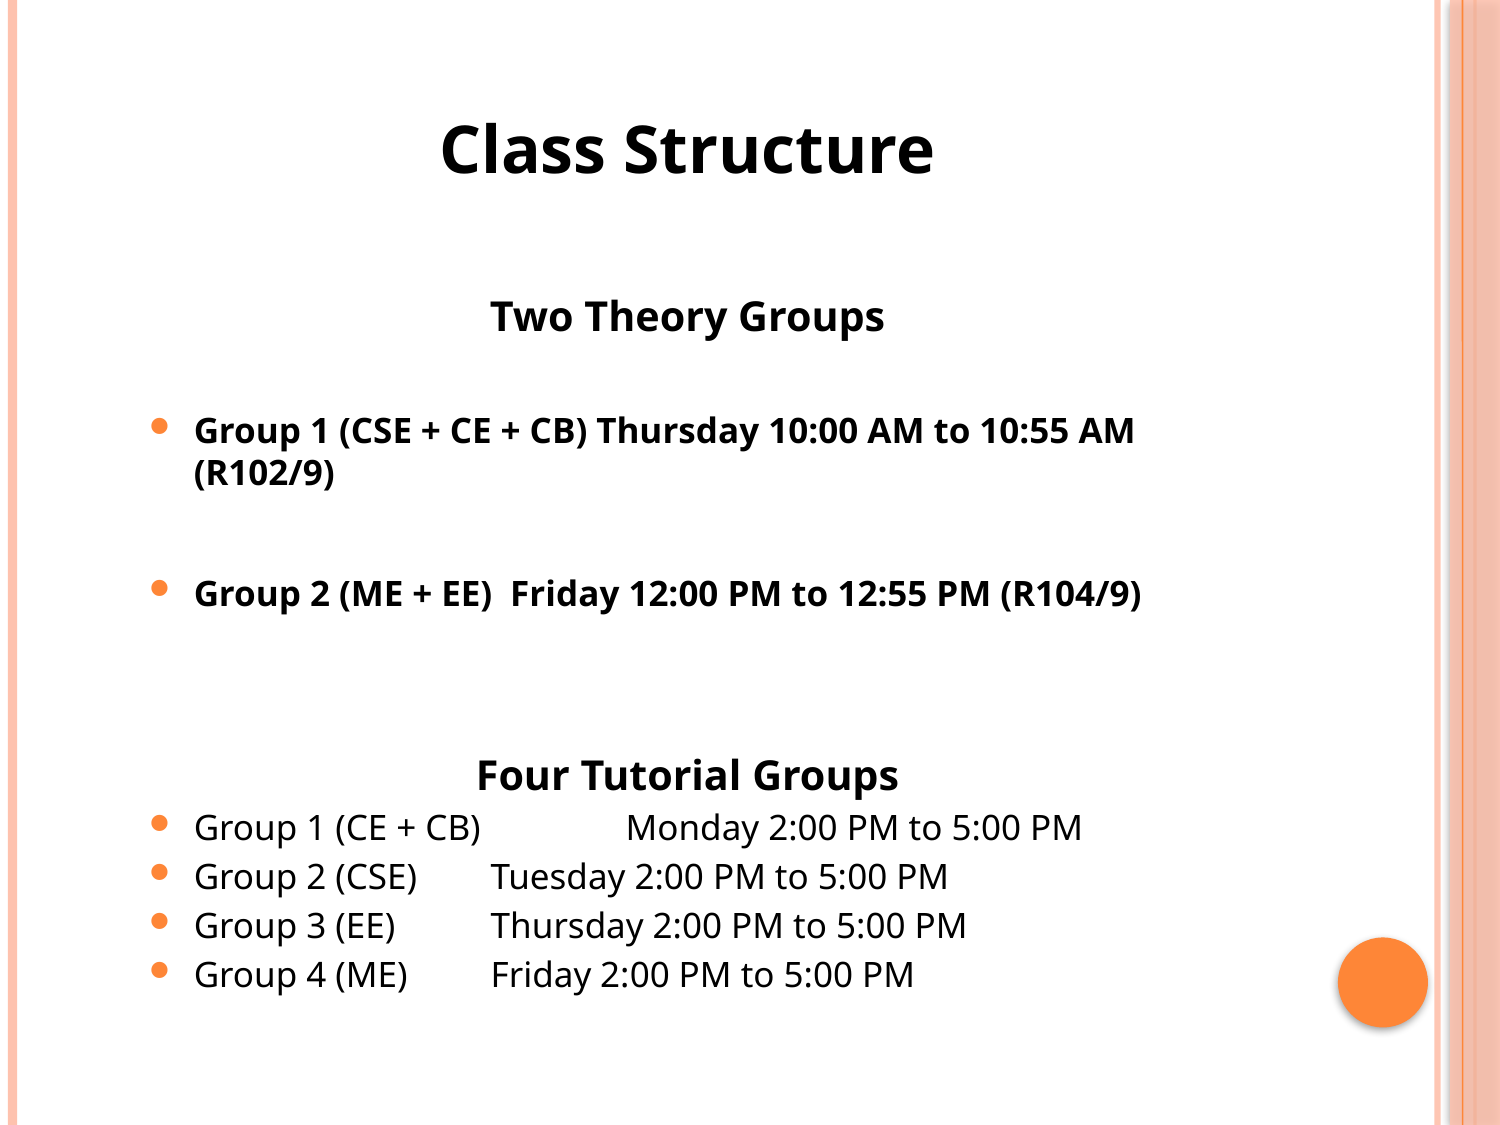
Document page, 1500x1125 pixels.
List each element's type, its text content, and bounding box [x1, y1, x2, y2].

list Class Structure Two Theory Groups Group 1 (CSE + CE + CB) Thursday 10:00 AM to 10:55 AM (R102/9) Group 2 (ME + EE) Friday 12:00 PM to 12:55 PM (R104/9) Four Tutorial Groups Group 1 (CE + CB) Monday 2:00 PM to 5:00 PM Group 2 (CSE) Tuesday 2:00 PM to 5:00 PM Group 3 (EE) Thursday 2:00 PM to 5:00 PM Group 4 (ME) Friday 2:00 PM to 5:00 PM [75, 99, 1300, 1013]
